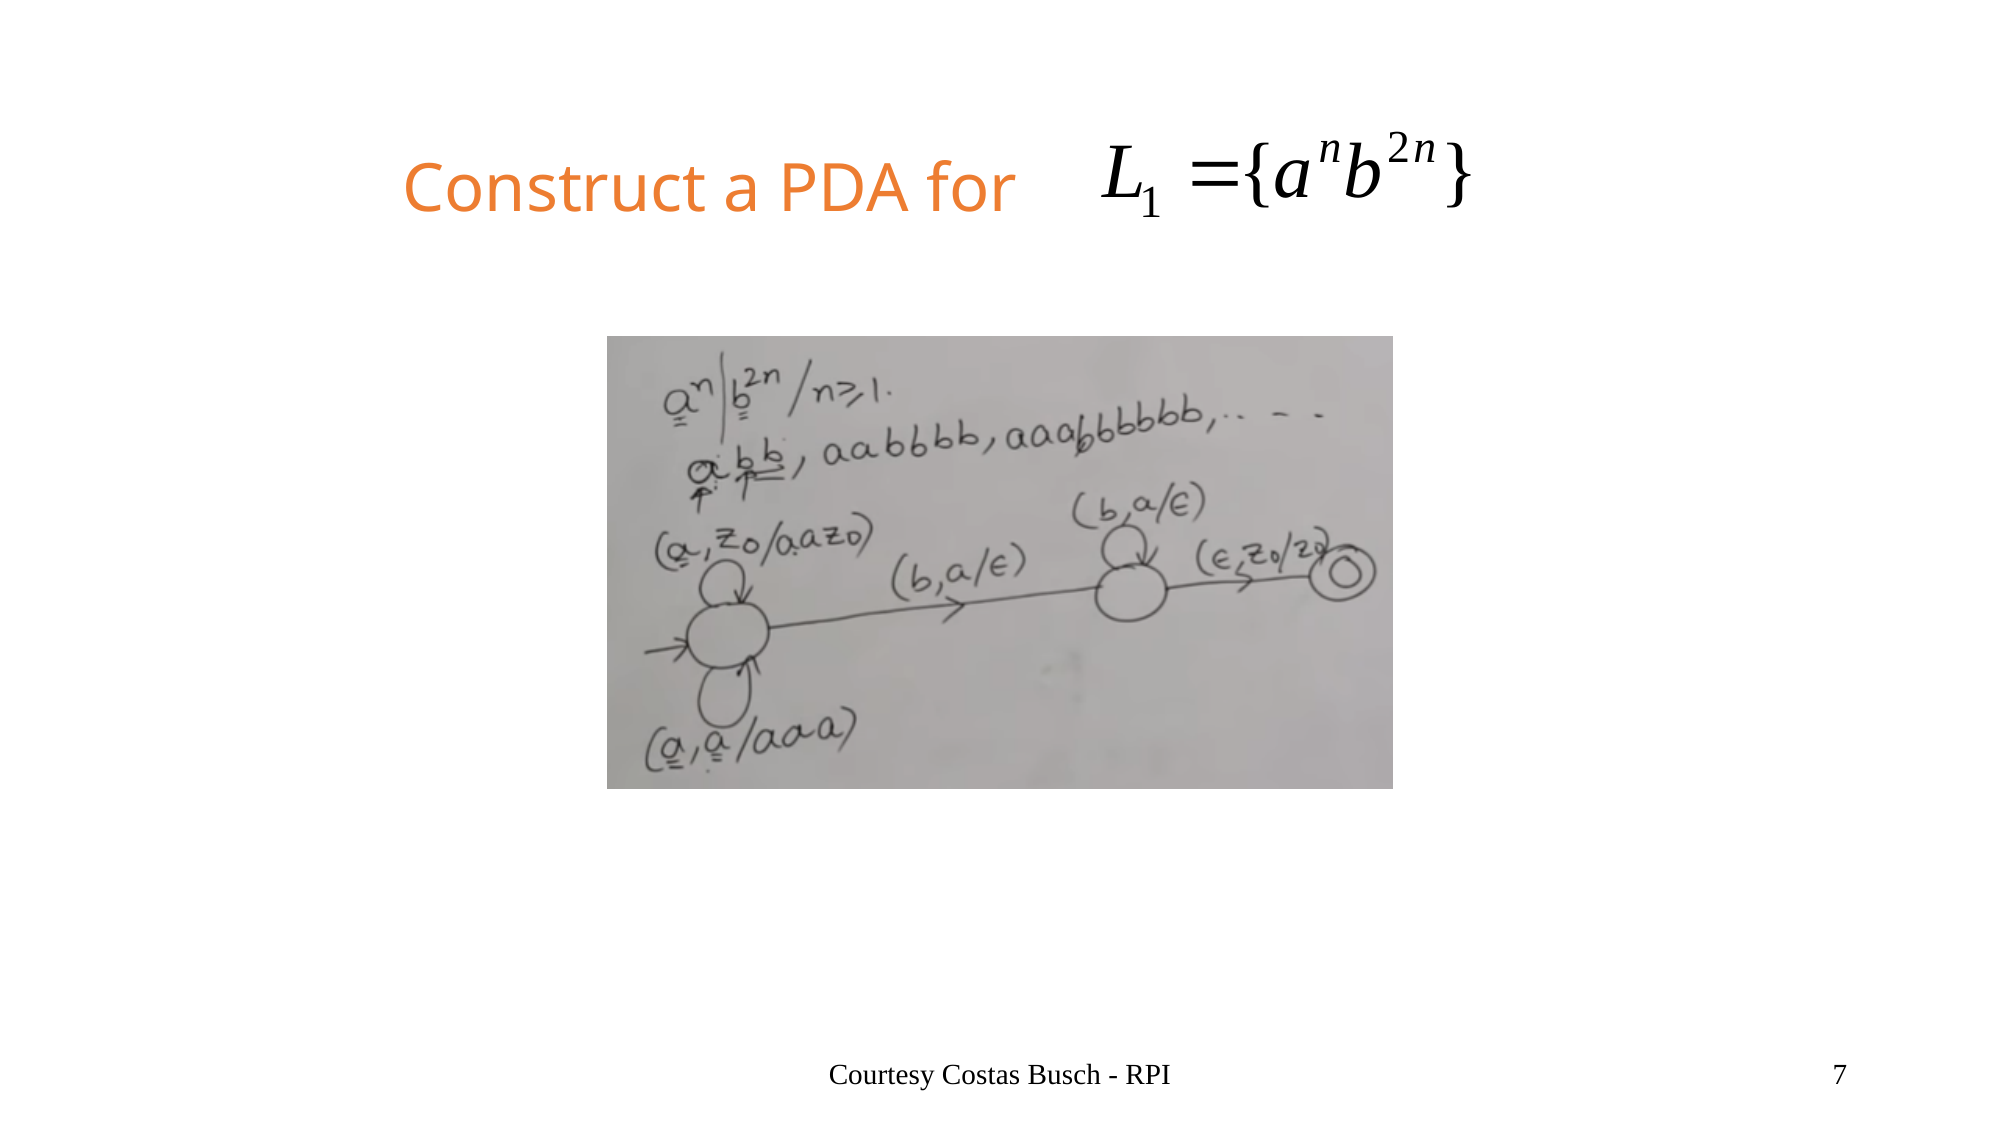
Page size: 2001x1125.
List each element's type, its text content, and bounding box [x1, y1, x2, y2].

text_box Construct a PDA for [387, 137, 1575, 233]
slide_number 7 [1412, 1042, 1863, 1103]
footer Courtesy Costas Busch - RPI [662, 1042, 1338, 1103]
picture [606, 336, 1393, 789]
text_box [1088, 112, 1487, 230]
